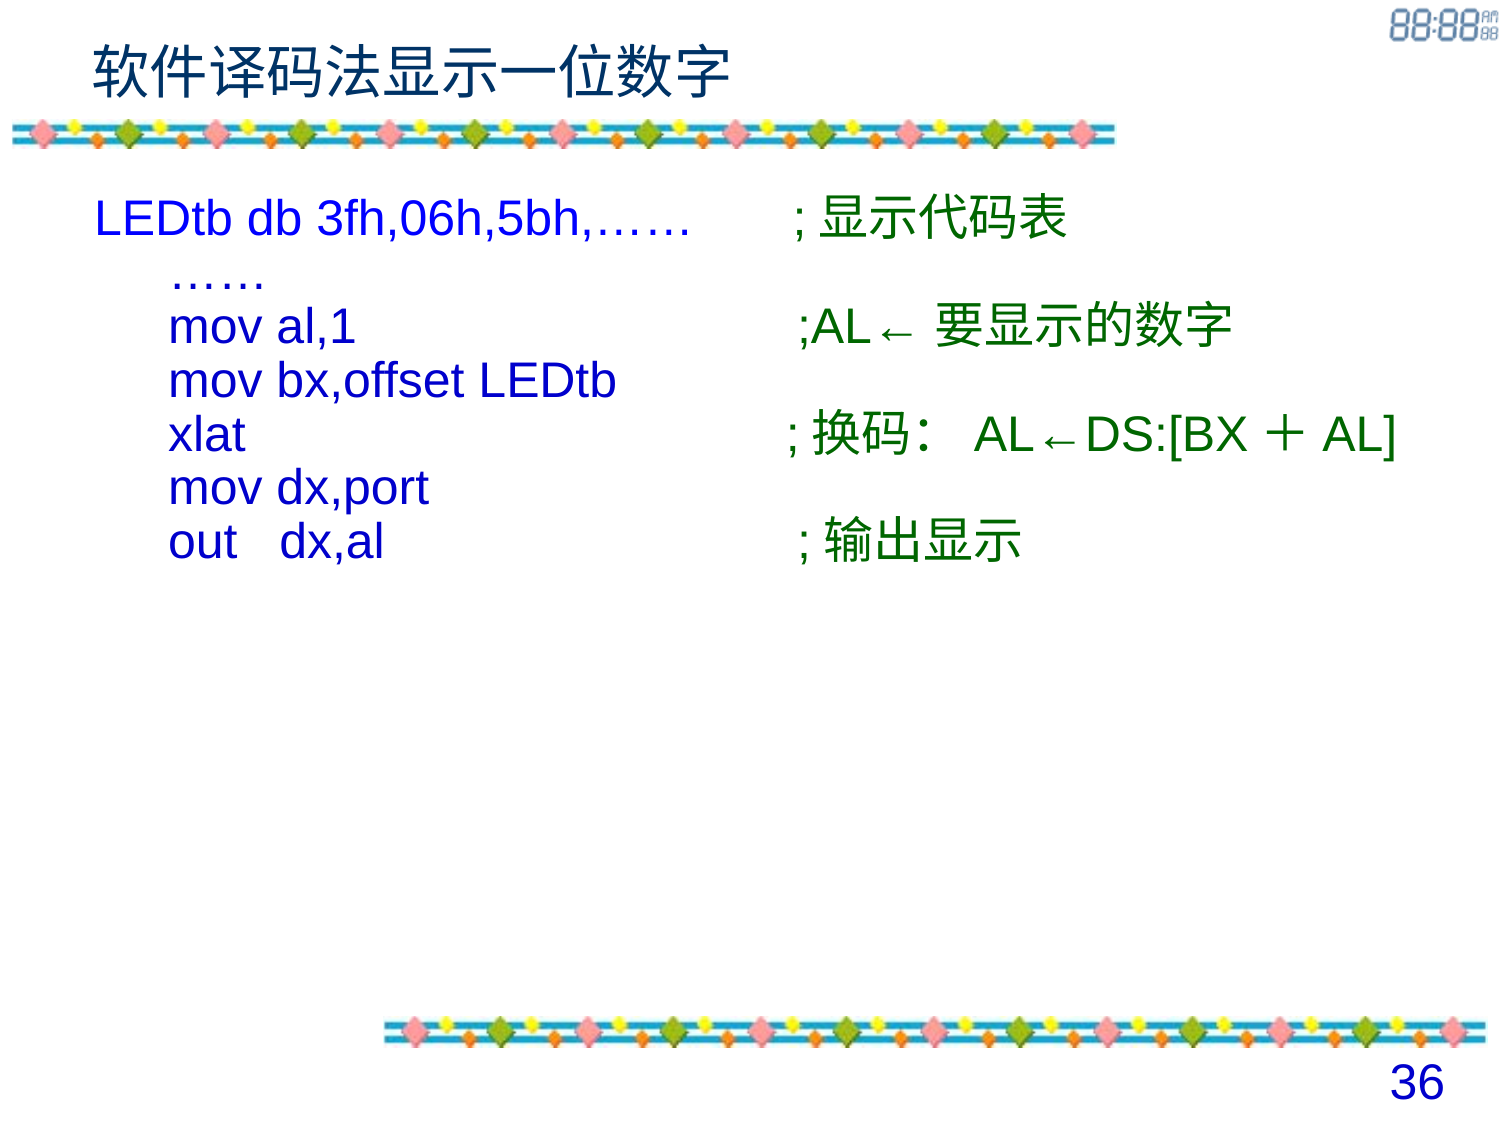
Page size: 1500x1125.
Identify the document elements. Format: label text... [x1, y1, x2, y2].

picture [11, 119, 1117, 149]
text_box LEDtb db 3fh,06h,5bh,…… ;显示代码表 …… mov al,1 ;AL←要显示的数字 mov bx,offset LEDtb xlat ;换码：AL←DS:[BX＋AL] mov dx,port out dx,al ;输出显示 [79, 184, 1422, 664]
text_box 软件译码法显示一位数字 [76, 25, 1115, 114]
picture [383, 1016, 1488, 1048]
